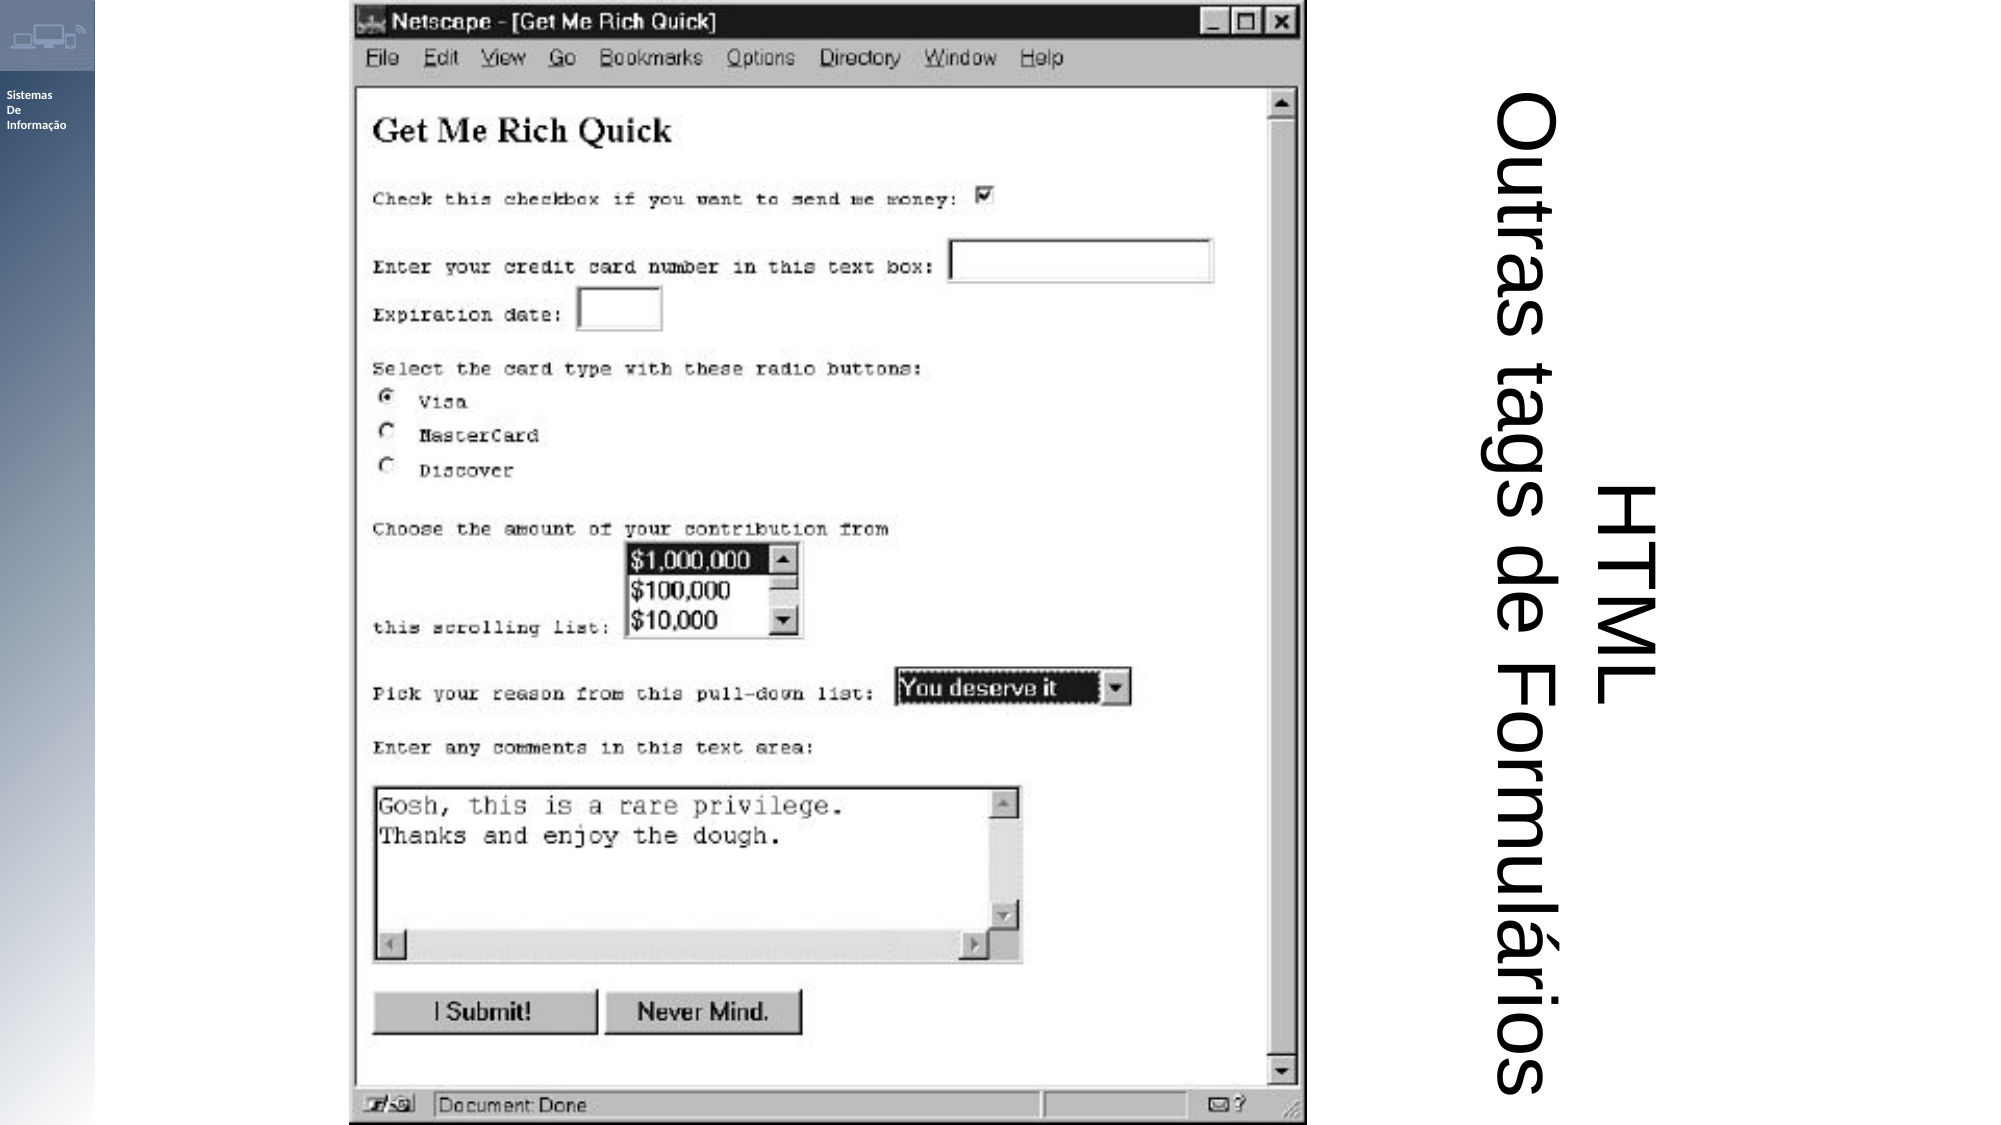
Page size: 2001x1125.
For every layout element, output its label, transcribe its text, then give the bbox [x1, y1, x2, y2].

text_box HTML Outras tags de Formulários [1487, 62, 1675, 1125]
picture [349, 0, 1307, 1125]
picture [0, 0, 95, 71]
